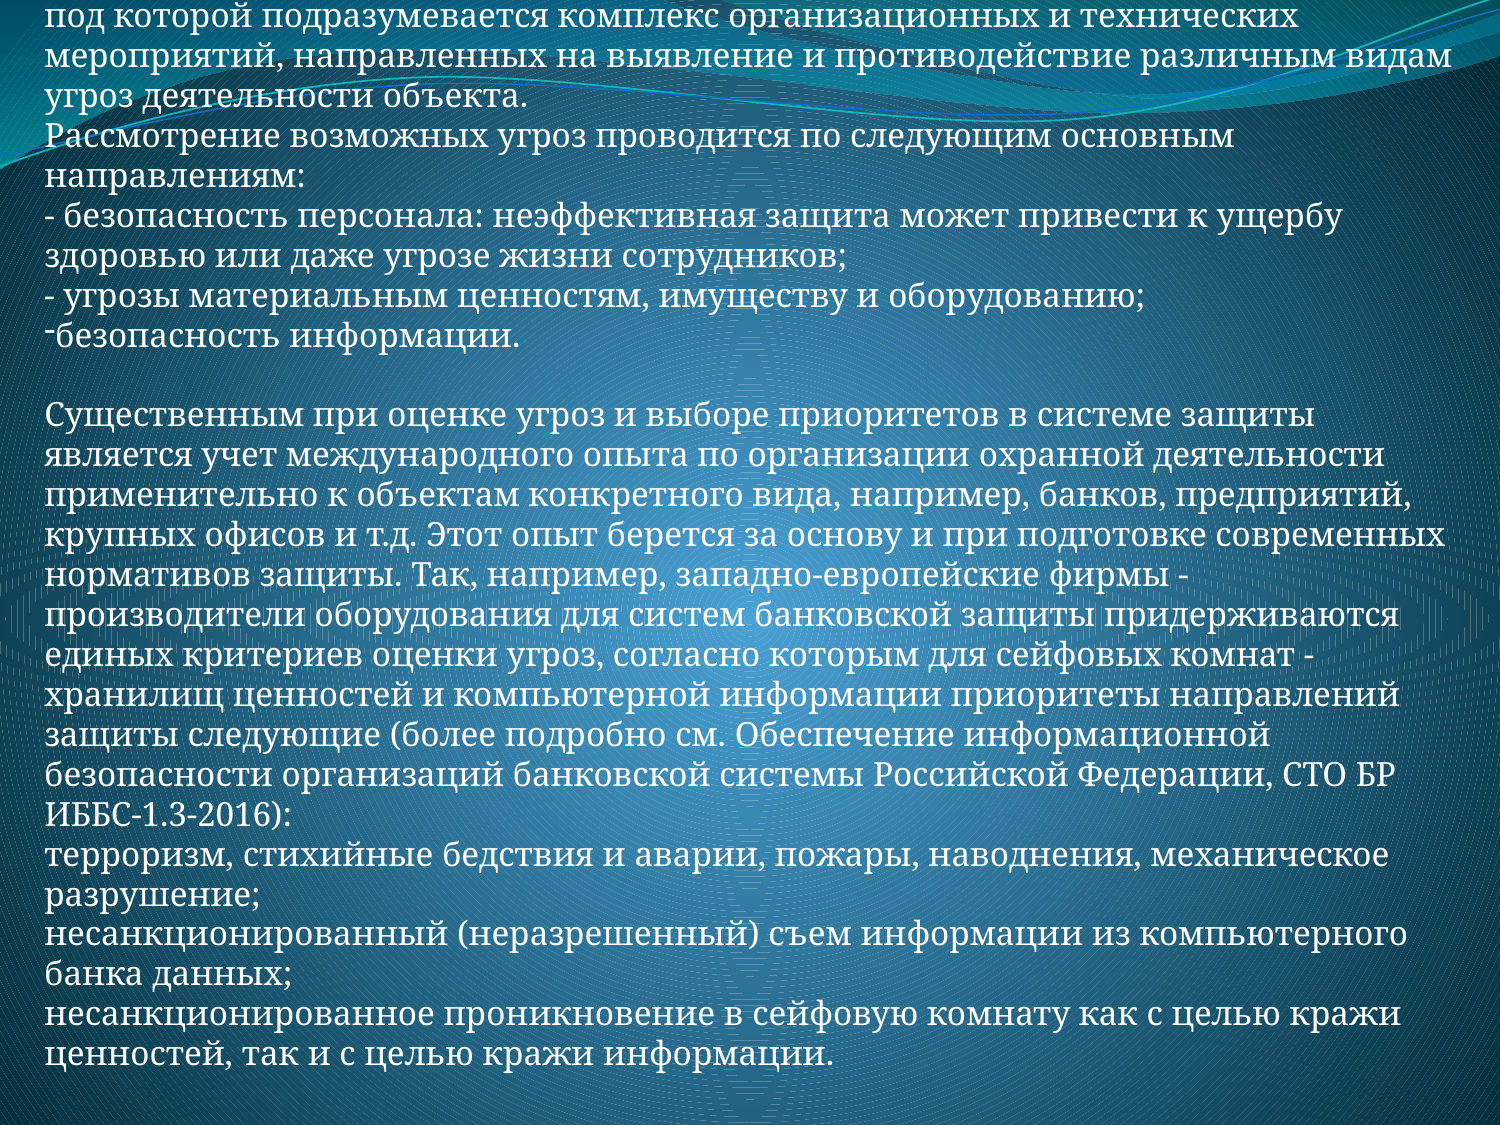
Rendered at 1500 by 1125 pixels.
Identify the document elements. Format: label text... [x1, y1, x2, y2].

text_box В мировой практике уже давно используется такое понятие как система защиты, под которой подразумевается комплекс организационных и технических мероприятий, направленных на выявление и противодействие различным видам угроз деятельности объекта. Рассмотрение возможных угроз проводится по следующим основным направлениям: - безопасность персонала: неэффективная защита может привести к ущербу здоровью или даже угрозе жизни сотрудников; - угрозы материальным ценностям, имуществу и оборудованию; безопасность информации. Существенным при оценке угроз и выборе приоритетов в системе защиты является учет международного опыта по организации охранной деятельности применительно к объектам конкретного вида, например, банков, предприятий, крупных офисов и т.д. Этот опыт берется за основу и при подготовке современных нормативов защиты. Так, например, западно-европейские фирмы - производители оборудования для систем банковской защиты придерживаются единых критериев оценки угроз, согласно которым для сейфовых комнат - хранилищ ценностей и компьютерной информации приоритеты направлений защиты следующие (более подробно см. Обеспечение информационной безопасности организаций банковской системы Российской Федерации, СТО БР ИББС-1.3-2016): терроризм, стихийные бедствия и аварии, пожары, наводнения, механическое разрушение; несанкционированный (неразрешенный) съем информации из компьютерного банка данных; несанкционированное проникновение в сейфовую комнату как с целью кражи ценностей, так и с целью кражи информации. [29, 0, 1471, 1120]
